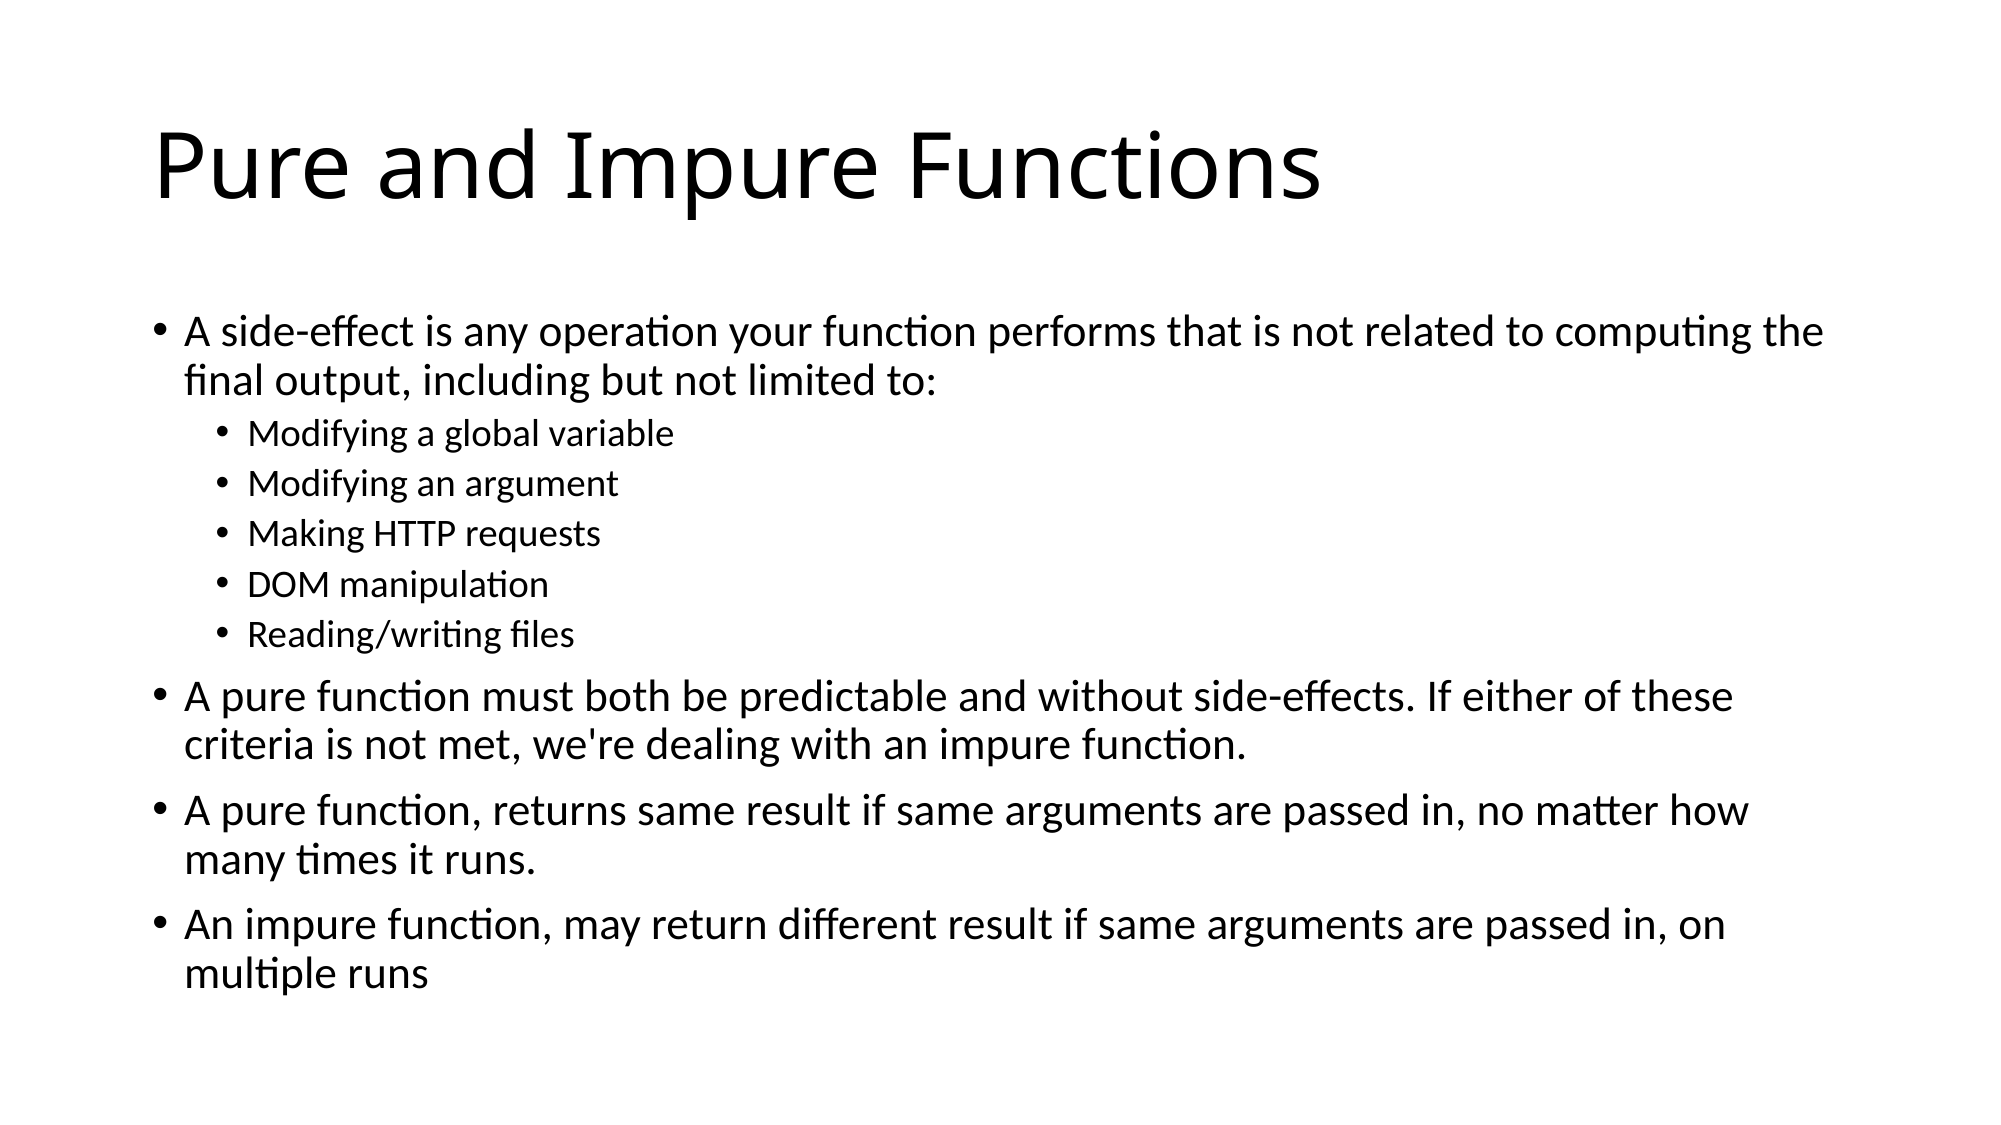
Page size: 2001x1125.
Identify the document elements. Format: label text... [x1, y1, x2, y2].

list A side-effect is any operation your function performs that is not related to computing the final output, including but not limited to: Modifying a global variable Modifying an argument Making HTTP requests DOM manipulation Reading/writing files A pure function must both be predictable and without side-effects. If either of these criteria is not met, we're dealing with an impure function. A pure function, returns same result if same arguments are passed in, no matter how many times it runs. An impure function, may return different result if same arguments are passed in, on multiple runs [137, 299, 1863, 1014]
title Pure and Impure Functions [137, 59, 1863, 278]
